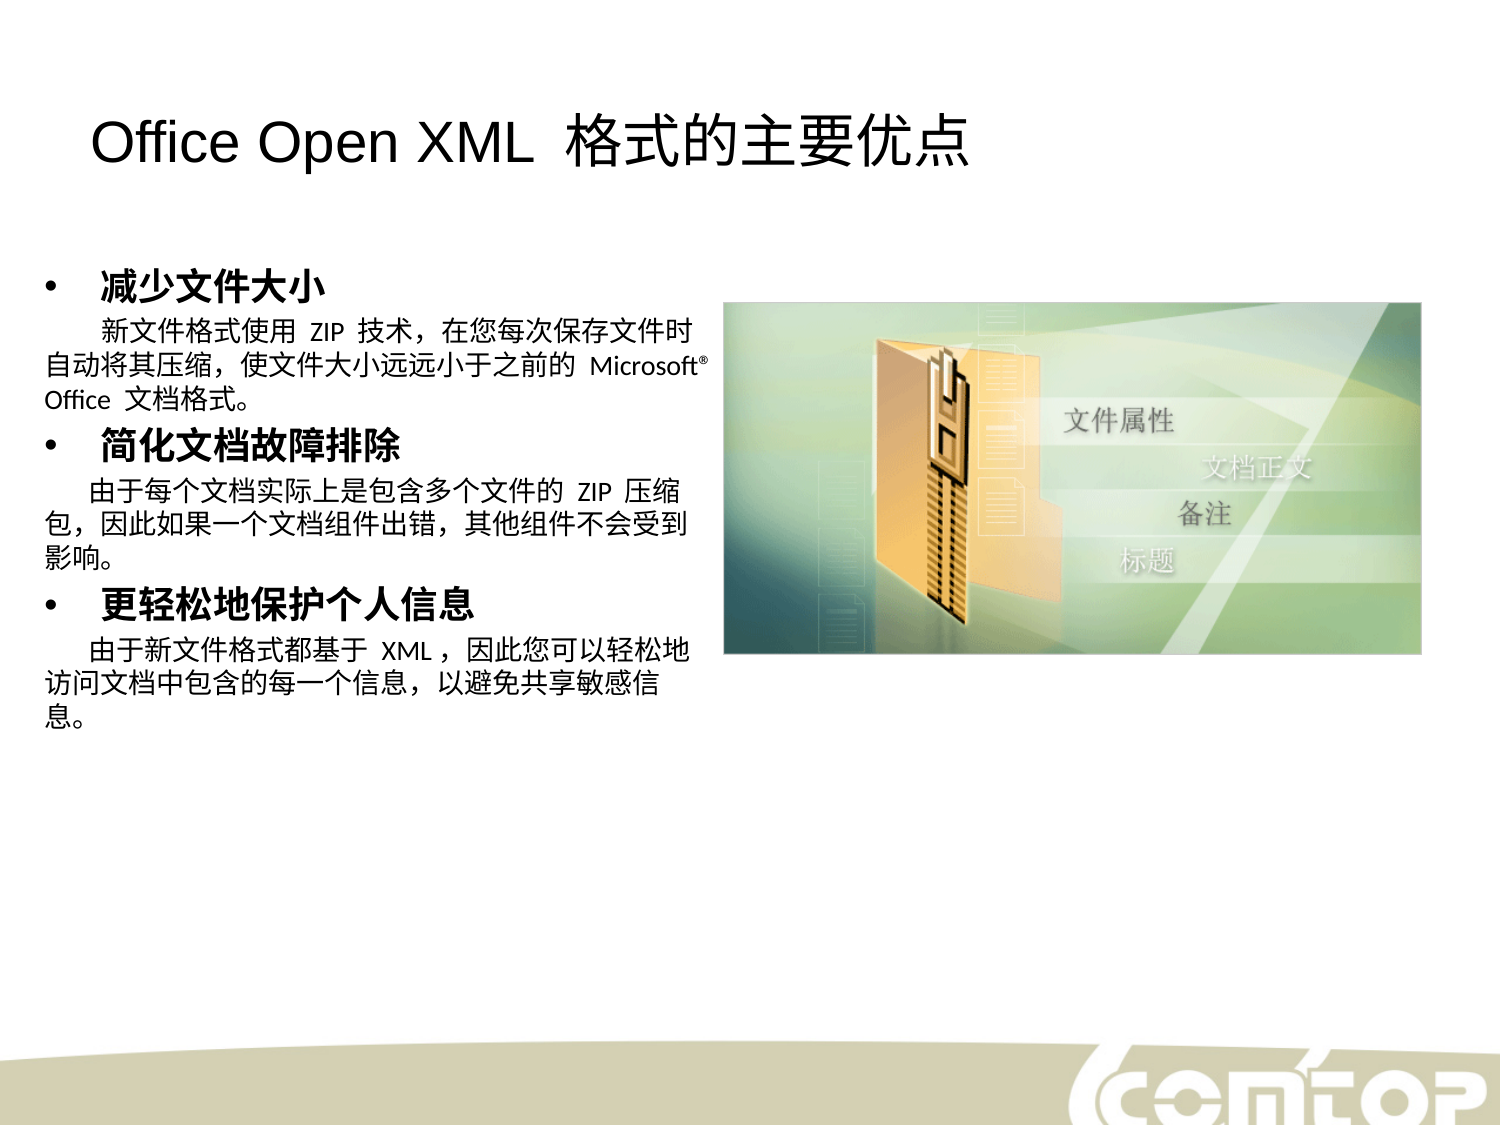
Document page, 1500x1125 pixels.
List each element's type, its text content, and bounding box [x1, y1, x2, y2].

title Office Open XML 格式的主要优点 [75, 45, 1425, 233]
picture [0, 0, 1500, 1125]
list 减少文件大小 新文件格式使用 ZIP 技术，在您每次保存文件时自动将其压缩，使文件大小远远小于之前的 Microsoft® Office 文档格式。 简化文档故障排除 由于每个文档实际上是包含多个文件的 ZIP 压缩包，因此如果一个文档组件出错，其他组件不会受到影响。 更轻松地保护个人信息 由于新文件格式都基于 XML，因此您可以轻松地访问文档中包含的每一个信息，以避免共享敏感信息。 [29, 255, 730, 917]
